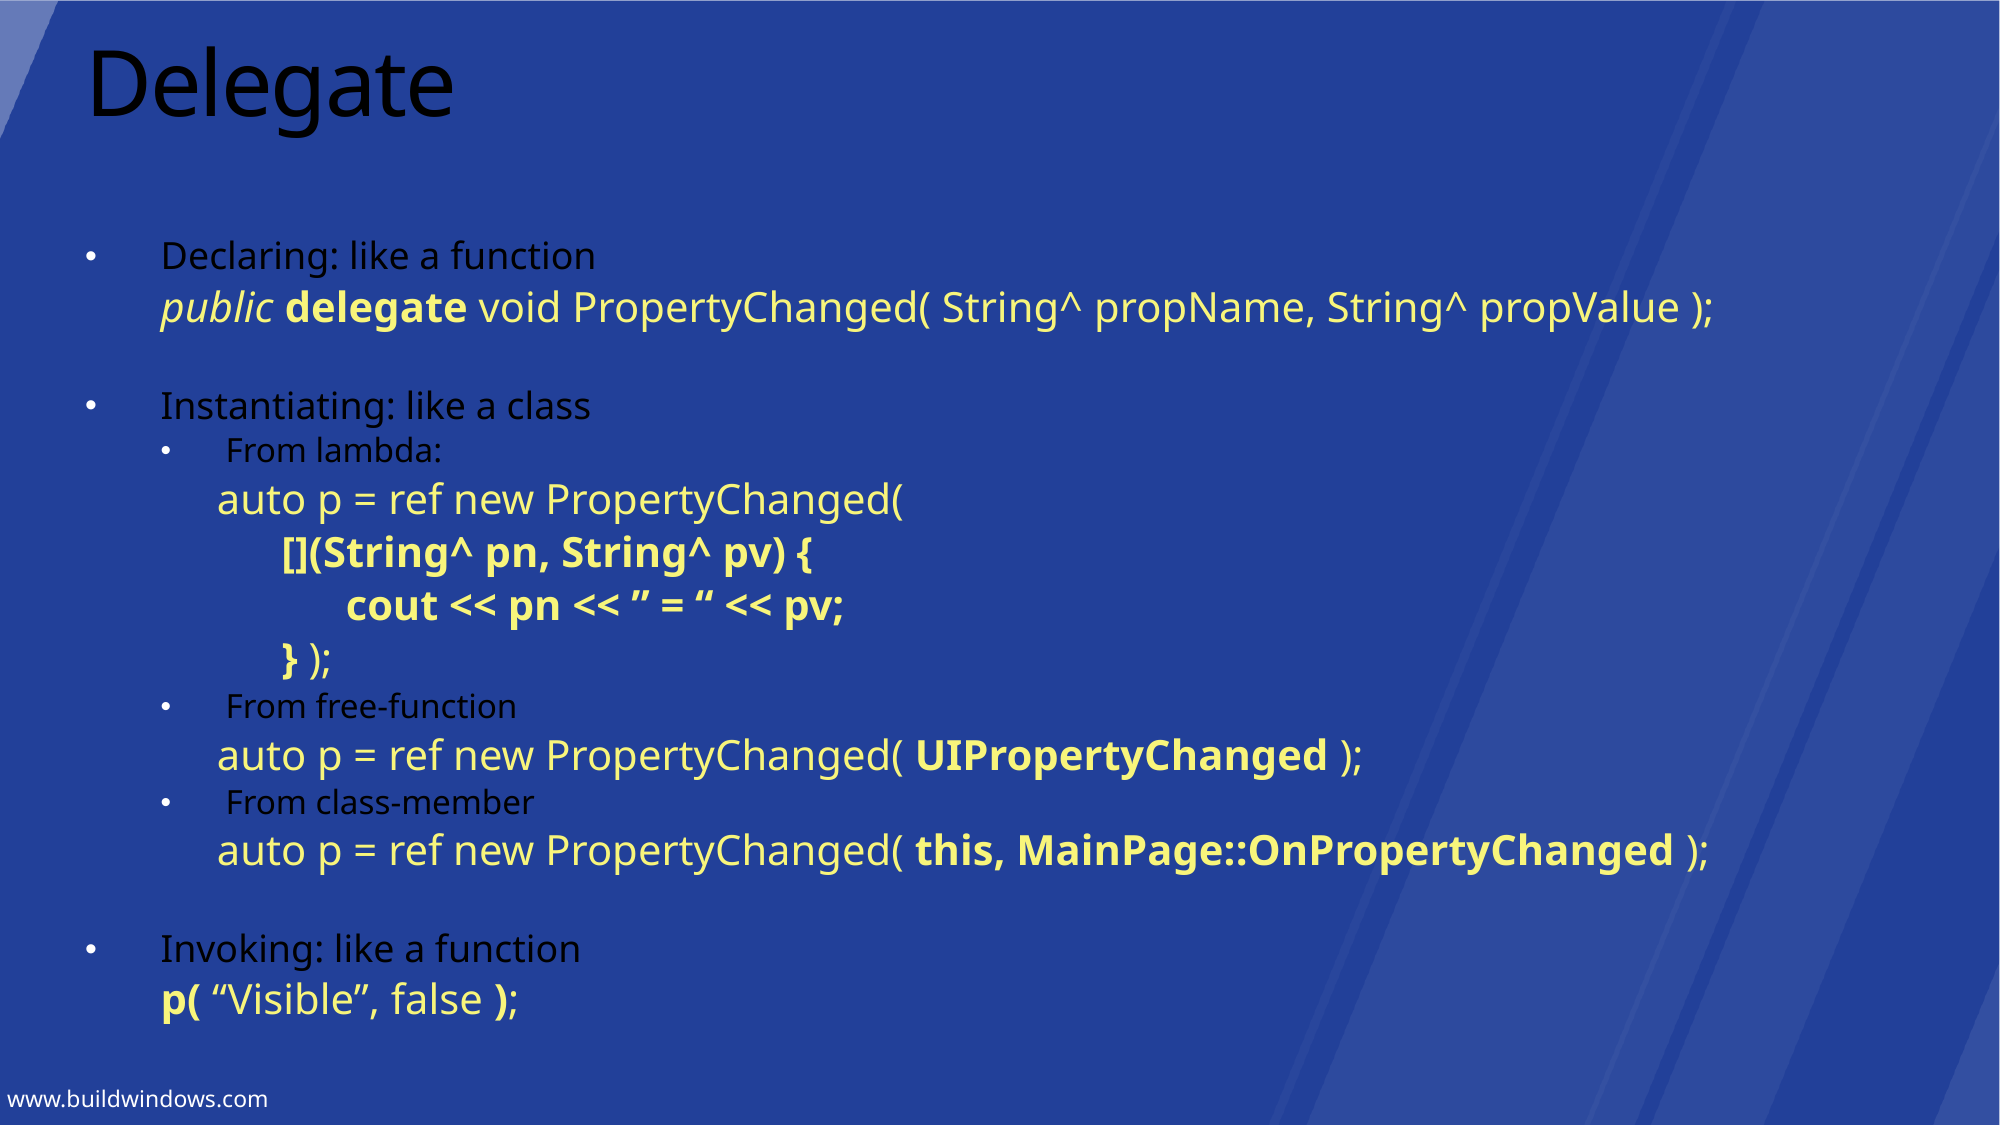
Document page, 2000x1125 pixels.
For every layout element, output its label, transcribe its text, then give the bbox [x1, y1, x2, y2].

title Delegate [85, 37, 1914, 138]
picture [0, 0, 2000, 1125]
list Declaring: like a function public delegate void PropertyChanged( String^ propName, String^ propValue ); Instantiating: like a class From lambda: auto p = ref new PropertyChanged( [](String^ pn, String^ pv) { cout << pn << ” = “ << pv; } ); From free-function auto p = ref new PropertyChanged( UIPropertyChanged ); From class-member auto p = ref new PropertyChanged( this, MainPage::OnPropertyChanged ); Invoking: like a function p( “Visible”, false ); [85, 237, 1914, 1051]
